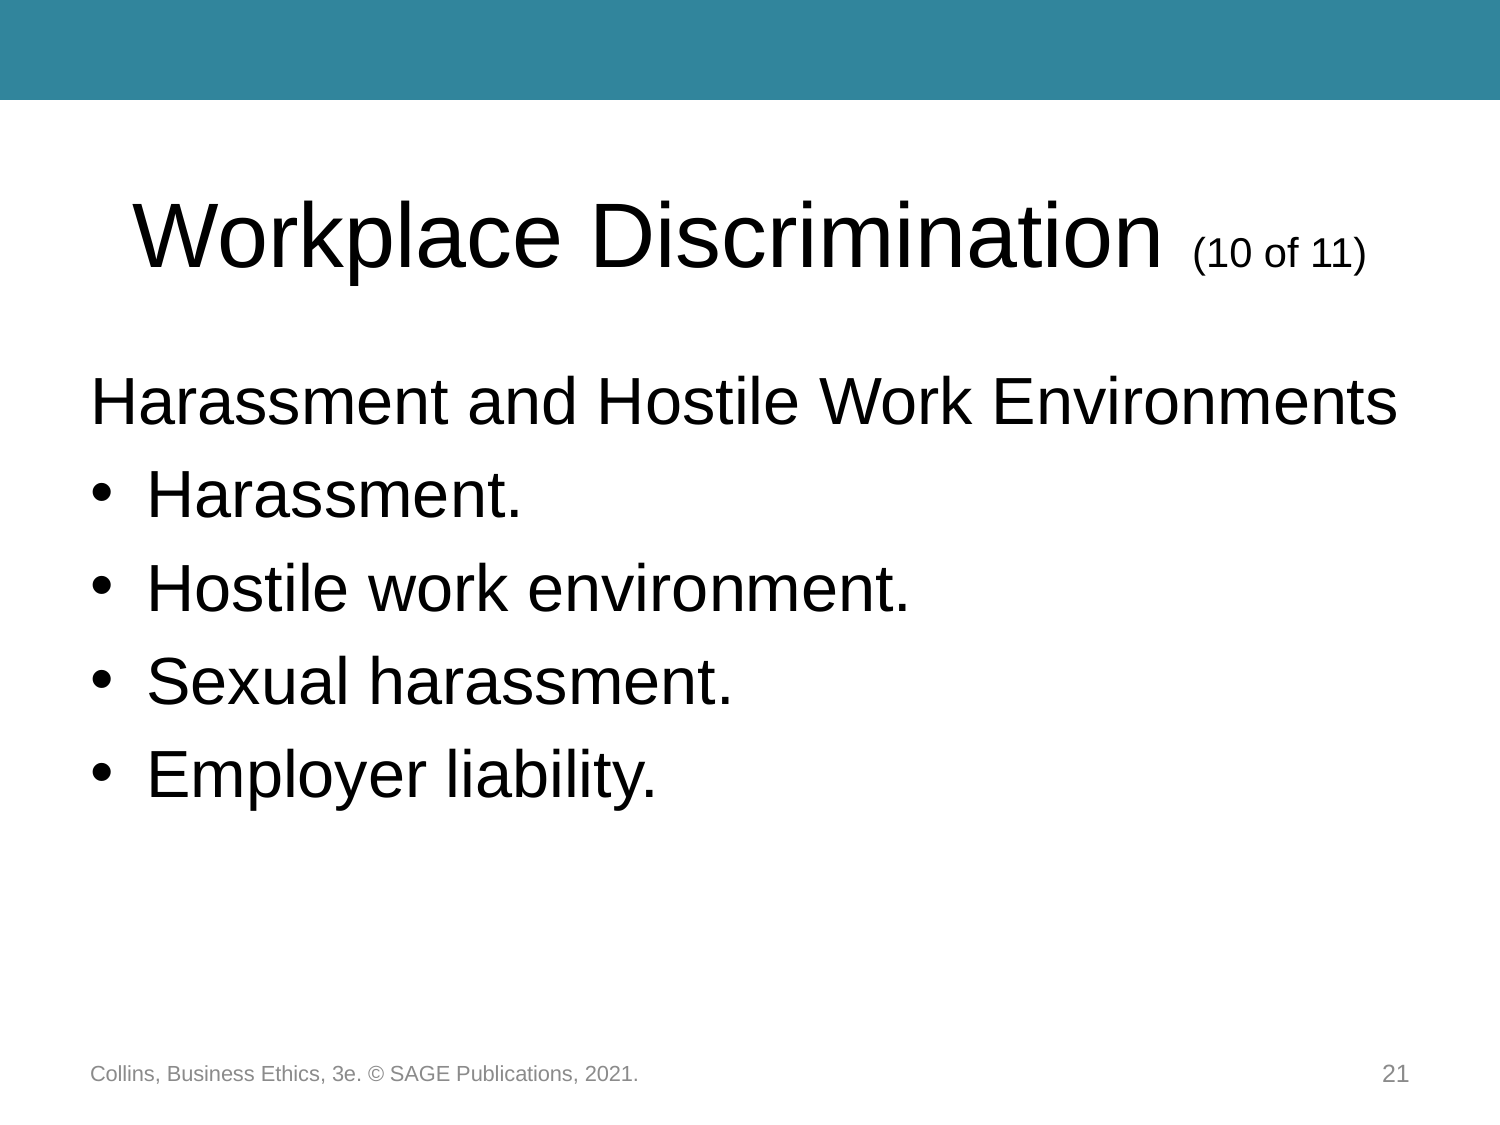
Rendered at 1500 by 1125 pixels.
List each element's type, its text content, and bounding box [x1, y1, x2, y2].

title Workplace Discrimination (10 of 11) [75, 137, 1425, 325]
slide_number 21 [1350, 1042, 1425, 1103]
list Harassment and Hostile Work Environments Harassment. Hostile work environment. Sexual harassment. Employer liability. [75, 350, 1425, 1005]
footer Collins, Business Ethics, 3e. © SAGE Publications, 2021. [75, 1042, 1313, 1103]
